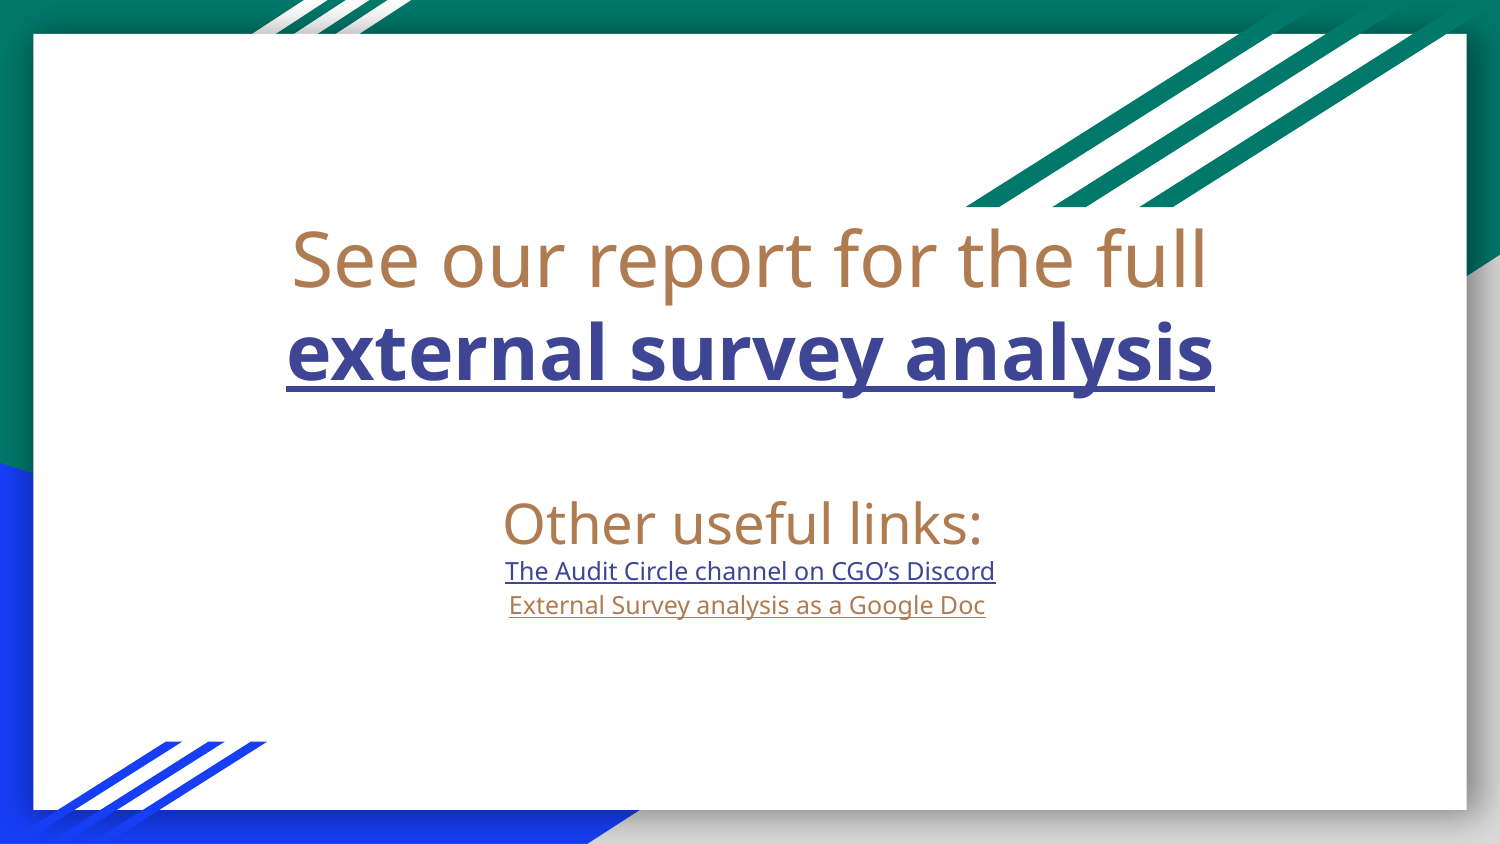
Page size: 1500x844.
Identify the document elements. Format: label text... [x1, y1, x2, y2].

title See our report for the full external survey analysis Other useful links: The Audit Circle channel on CGO’s Discord External Survey analysis as a Google Doc [228, 284, 1274, 630]
